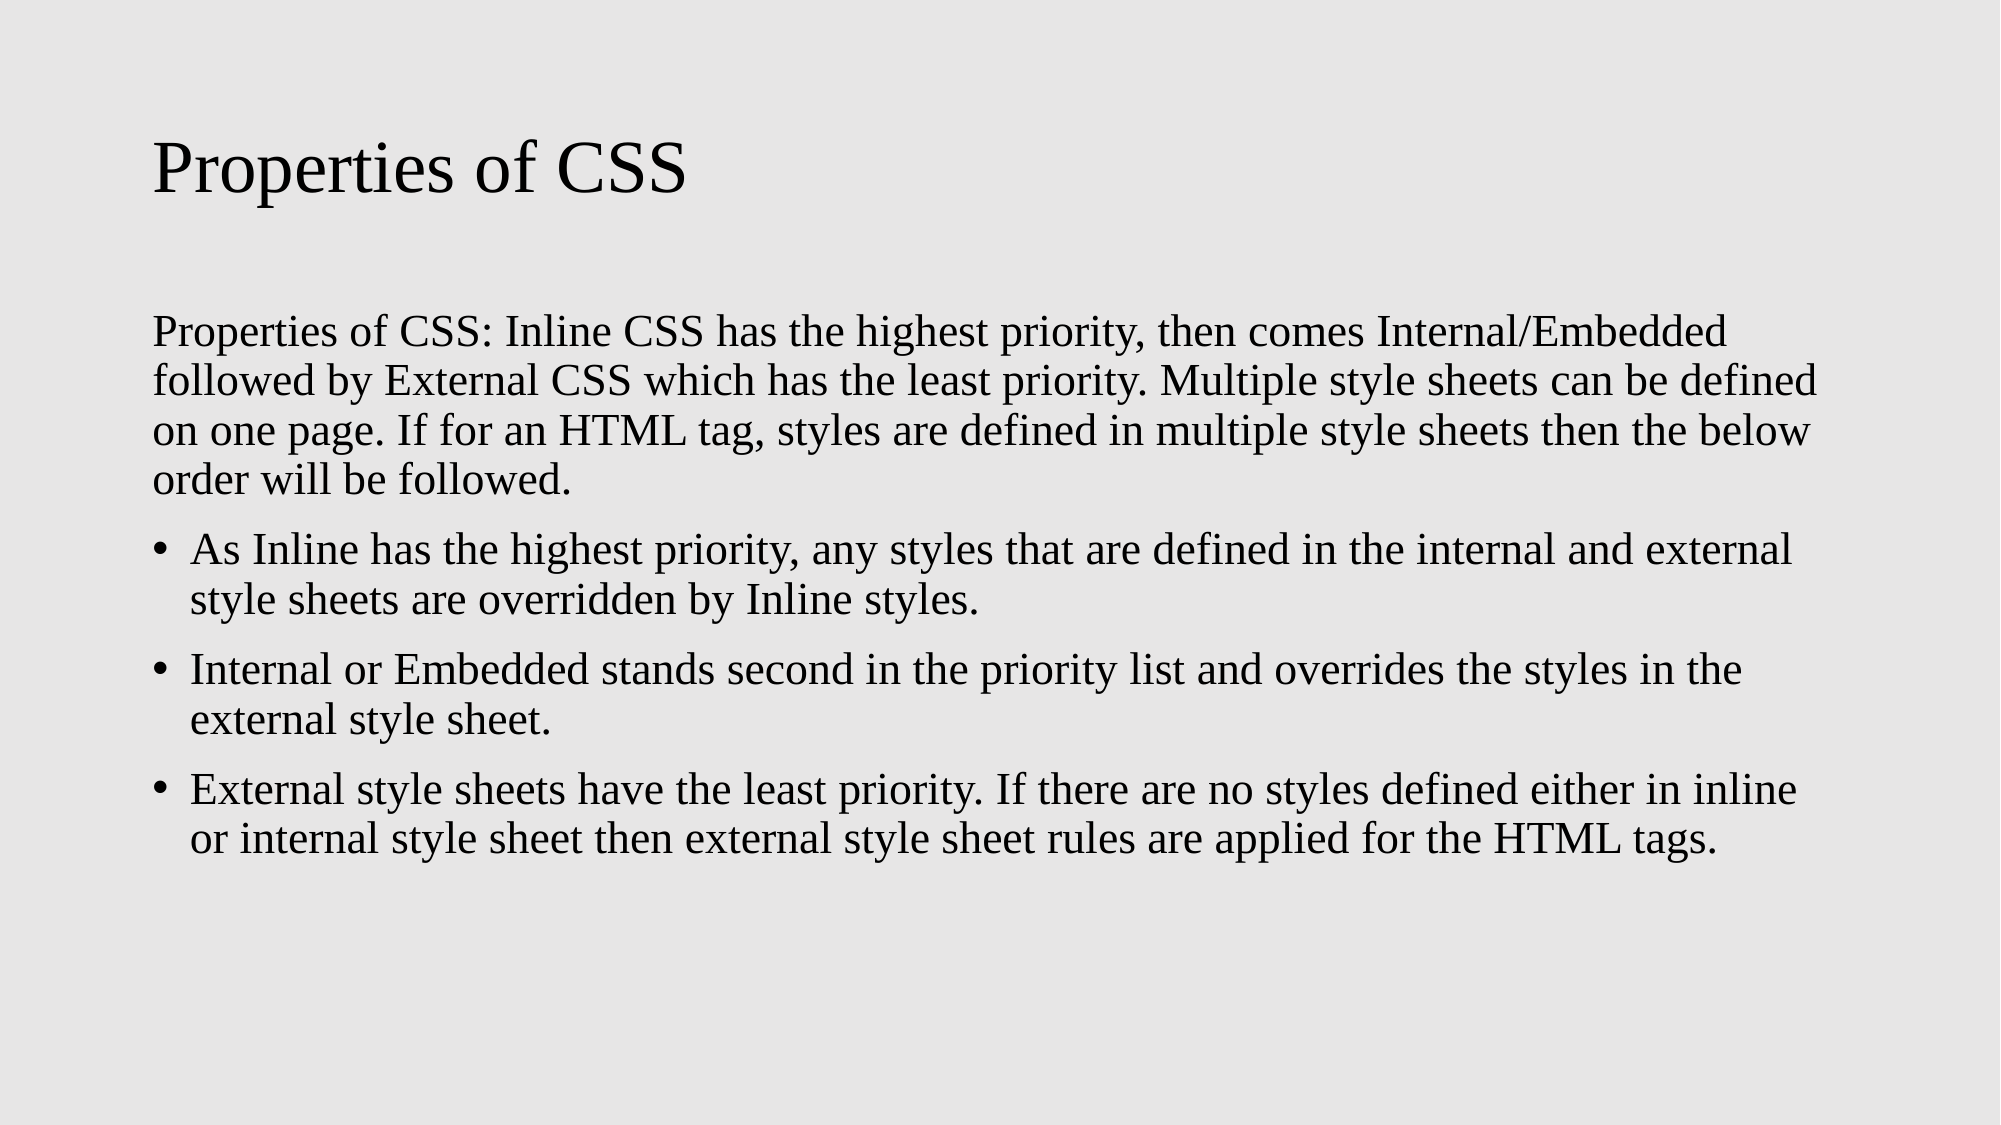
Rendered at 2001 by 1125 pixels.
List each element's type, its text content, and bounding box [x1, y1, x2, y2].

list Properties of CSS: Inline CSS has the highest priority, then comes Internal/Embedded followed by External CSS which has the least priority. Multiple style sheets can be defined on one page. If for an HTML tag, styles are defined in multiple style sheets then the below order will be followed. As Inline has the highest priority, any styles that are defined in the internal and external style sheets are overridden by Inline styles. Internal or Embedded stands second in the priority list and overrides the styles in the external style sheet. External style sheets have the least priority. If there are no styles defined either in inline or internal style sheet then external style sheet rules are applied for the HTML tags. [137, 299, 1863, 1014]
title Properties of CSS [137, 59, 1863, 278]
